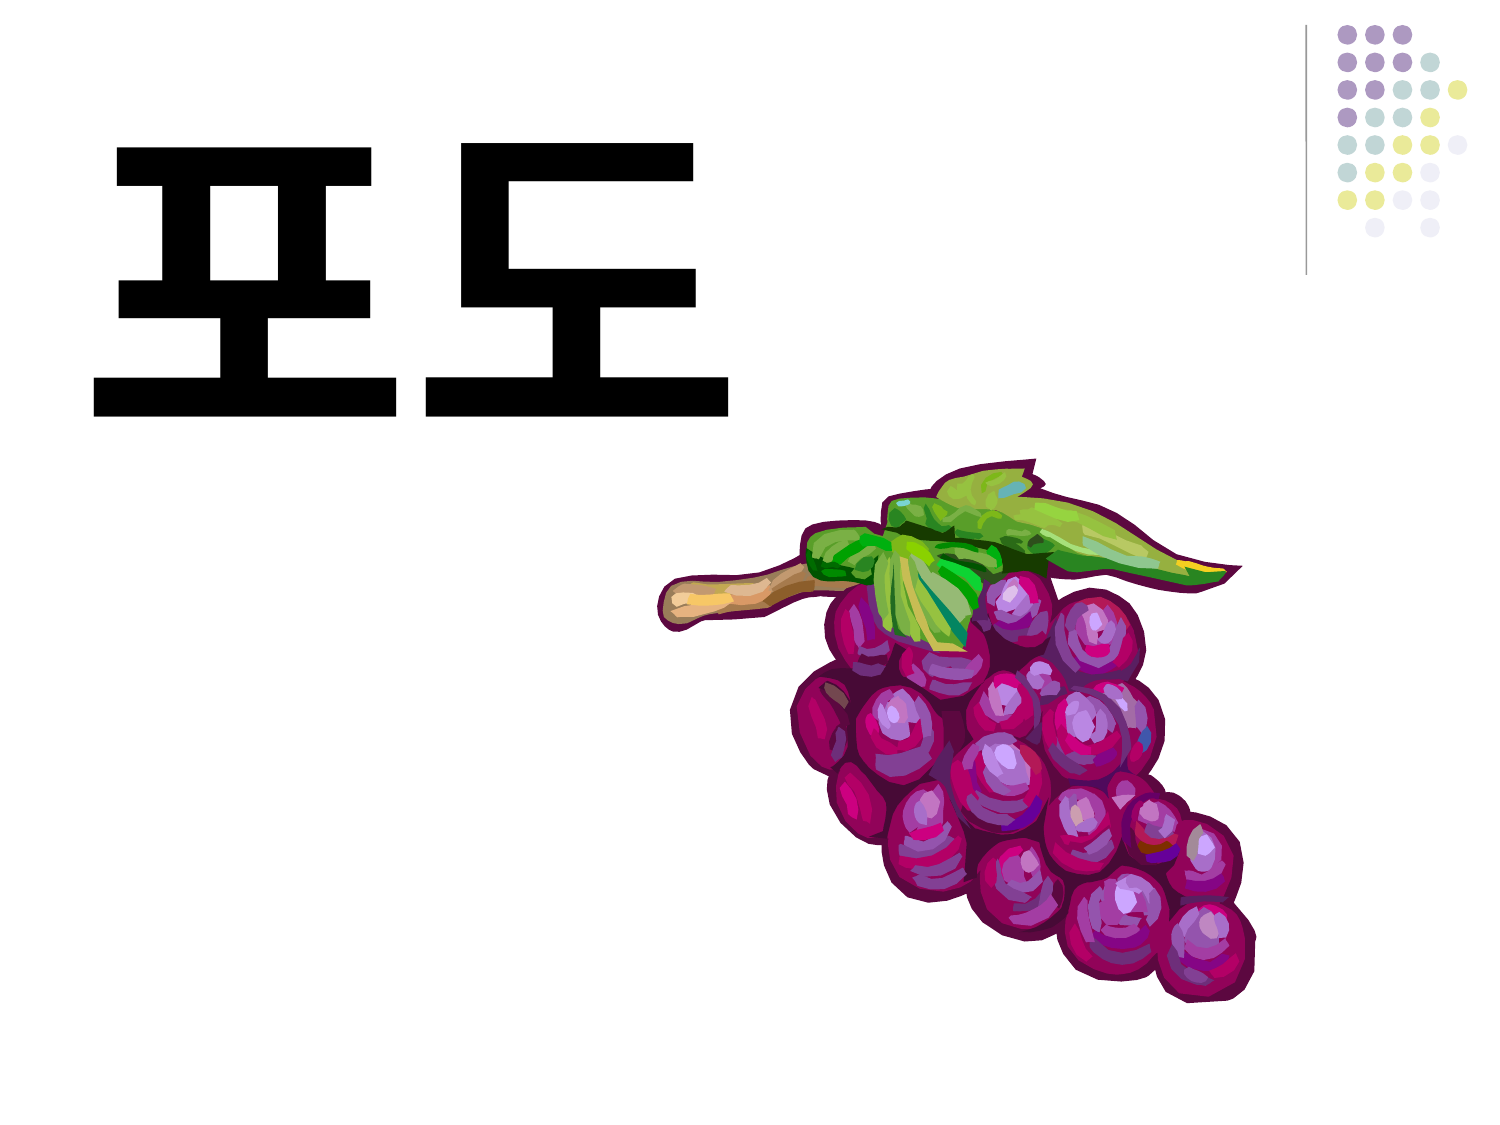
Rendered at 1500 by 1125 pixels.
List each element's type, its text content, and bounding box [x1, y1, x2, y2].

list 포도 [64, 54, 833, 528]
picture [714, 468, 1290, 1056]
